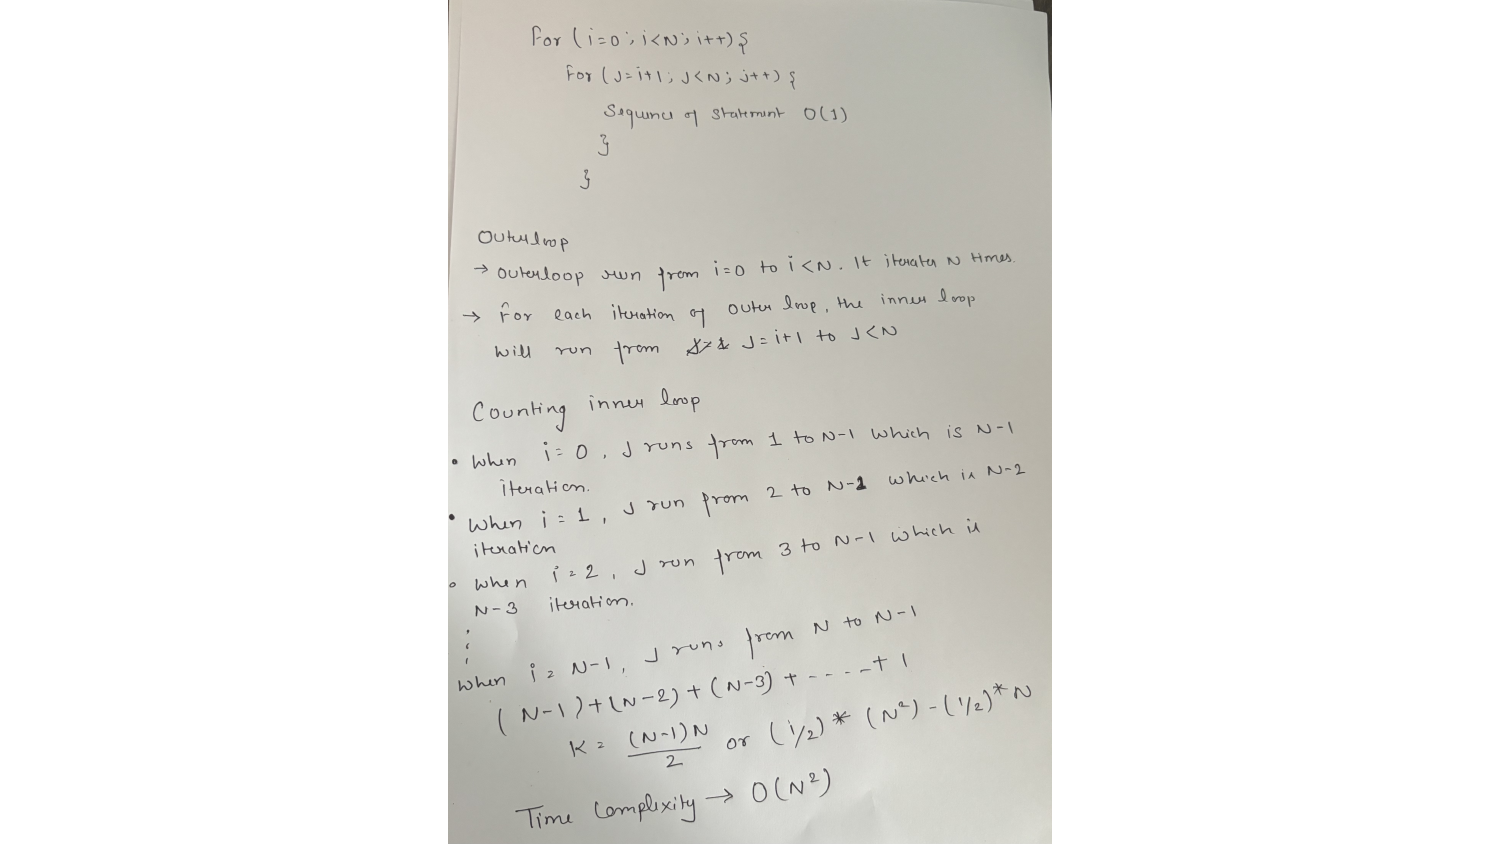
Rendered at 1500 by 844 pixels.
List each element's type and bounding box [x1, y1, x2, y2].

picture [448, 0, 1052, 844]
